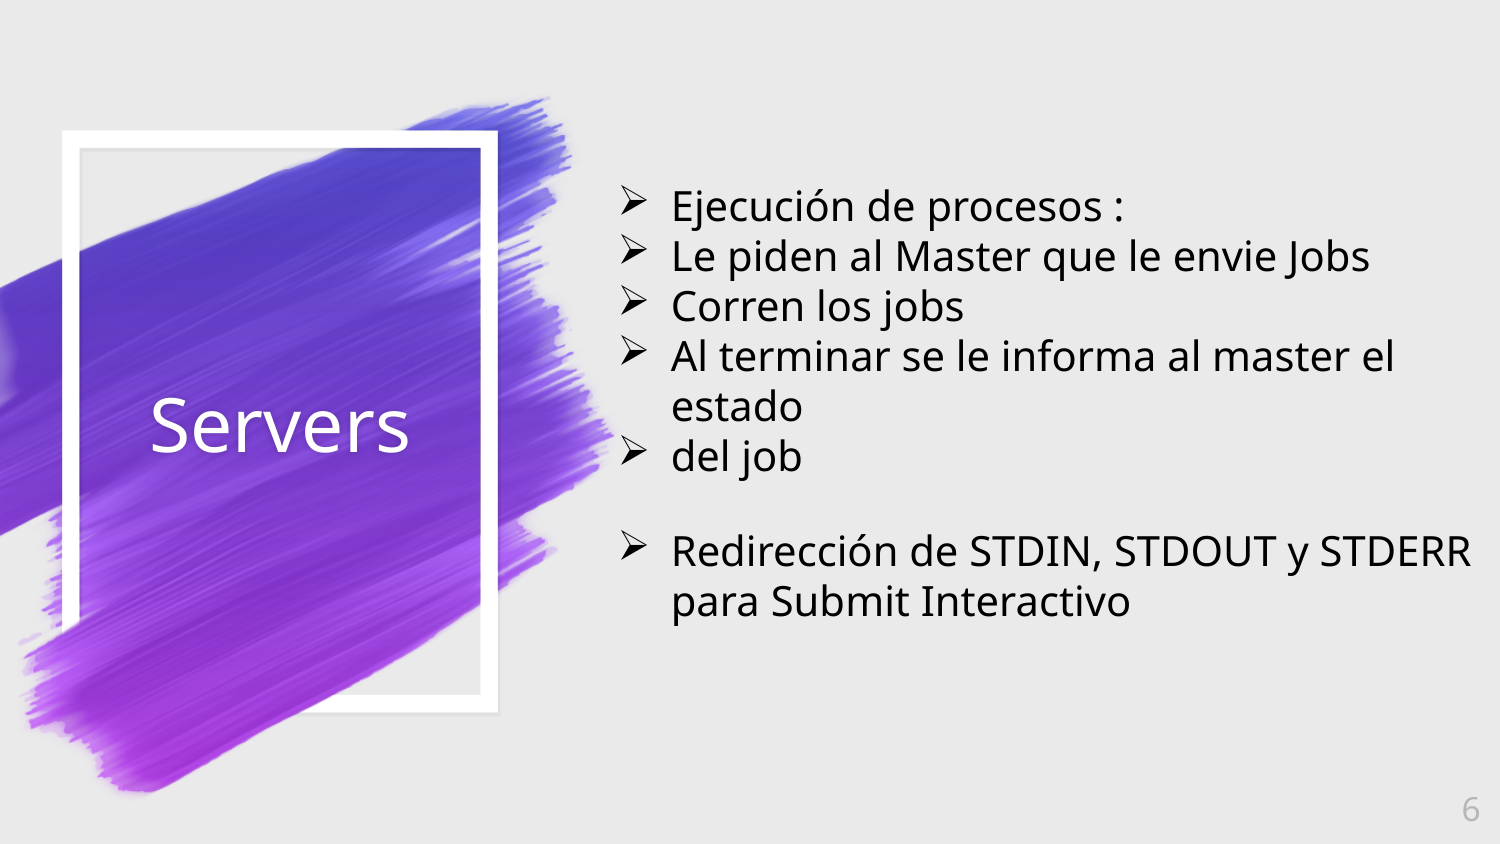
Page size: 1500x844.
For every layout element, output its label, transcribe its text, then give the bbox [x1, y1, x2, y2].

picture [0, 0, 1500, 844]
title Servers [114, 149, 446, 695]
slide_number <number> [1391, 779, 1481, 844]
list Ejecución de procesos : Le piden al Master que le envie Jobs Corren los jobs Al terminar se le informa al master el estado del job Redirección de STDIN, STDOUT y STDERR para Submit Interactivo [600, 112, 1500, 693]
